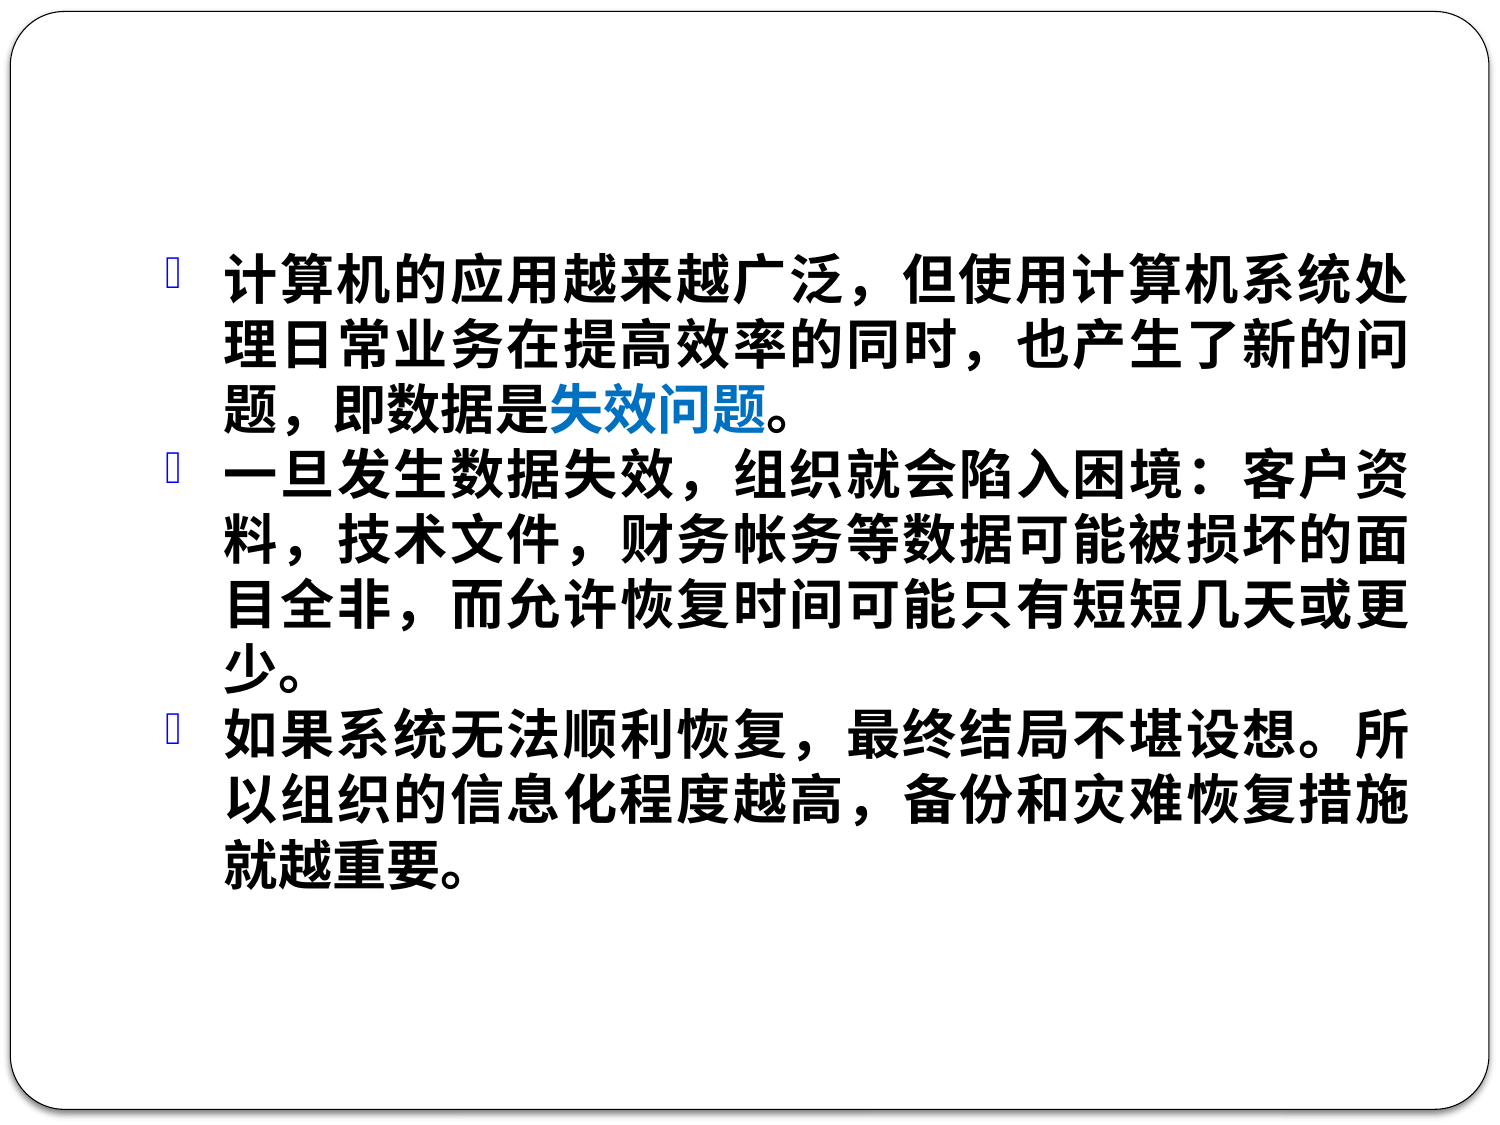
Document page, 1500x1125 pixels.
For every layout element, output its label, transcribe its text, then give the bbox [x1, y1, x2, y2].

list 计算机的应用越来越广泛，但使用计算机系统处理日常业务在提高效率的同时，也产生了新的问题，即数据是失效问题。 一旦发生数据失效，组织就会陷入困境：客户资料，技术文件，财务帐务等数据可能被损坏的面目全非，而允许恢复时间可能只有短短几天或更少。 如果系统无法顺利恢复，最终结局不堪设想。所以组织的信息化程度越高，备份和灾难恢复措施就越重要。 [149, 237, 1426, 988]
